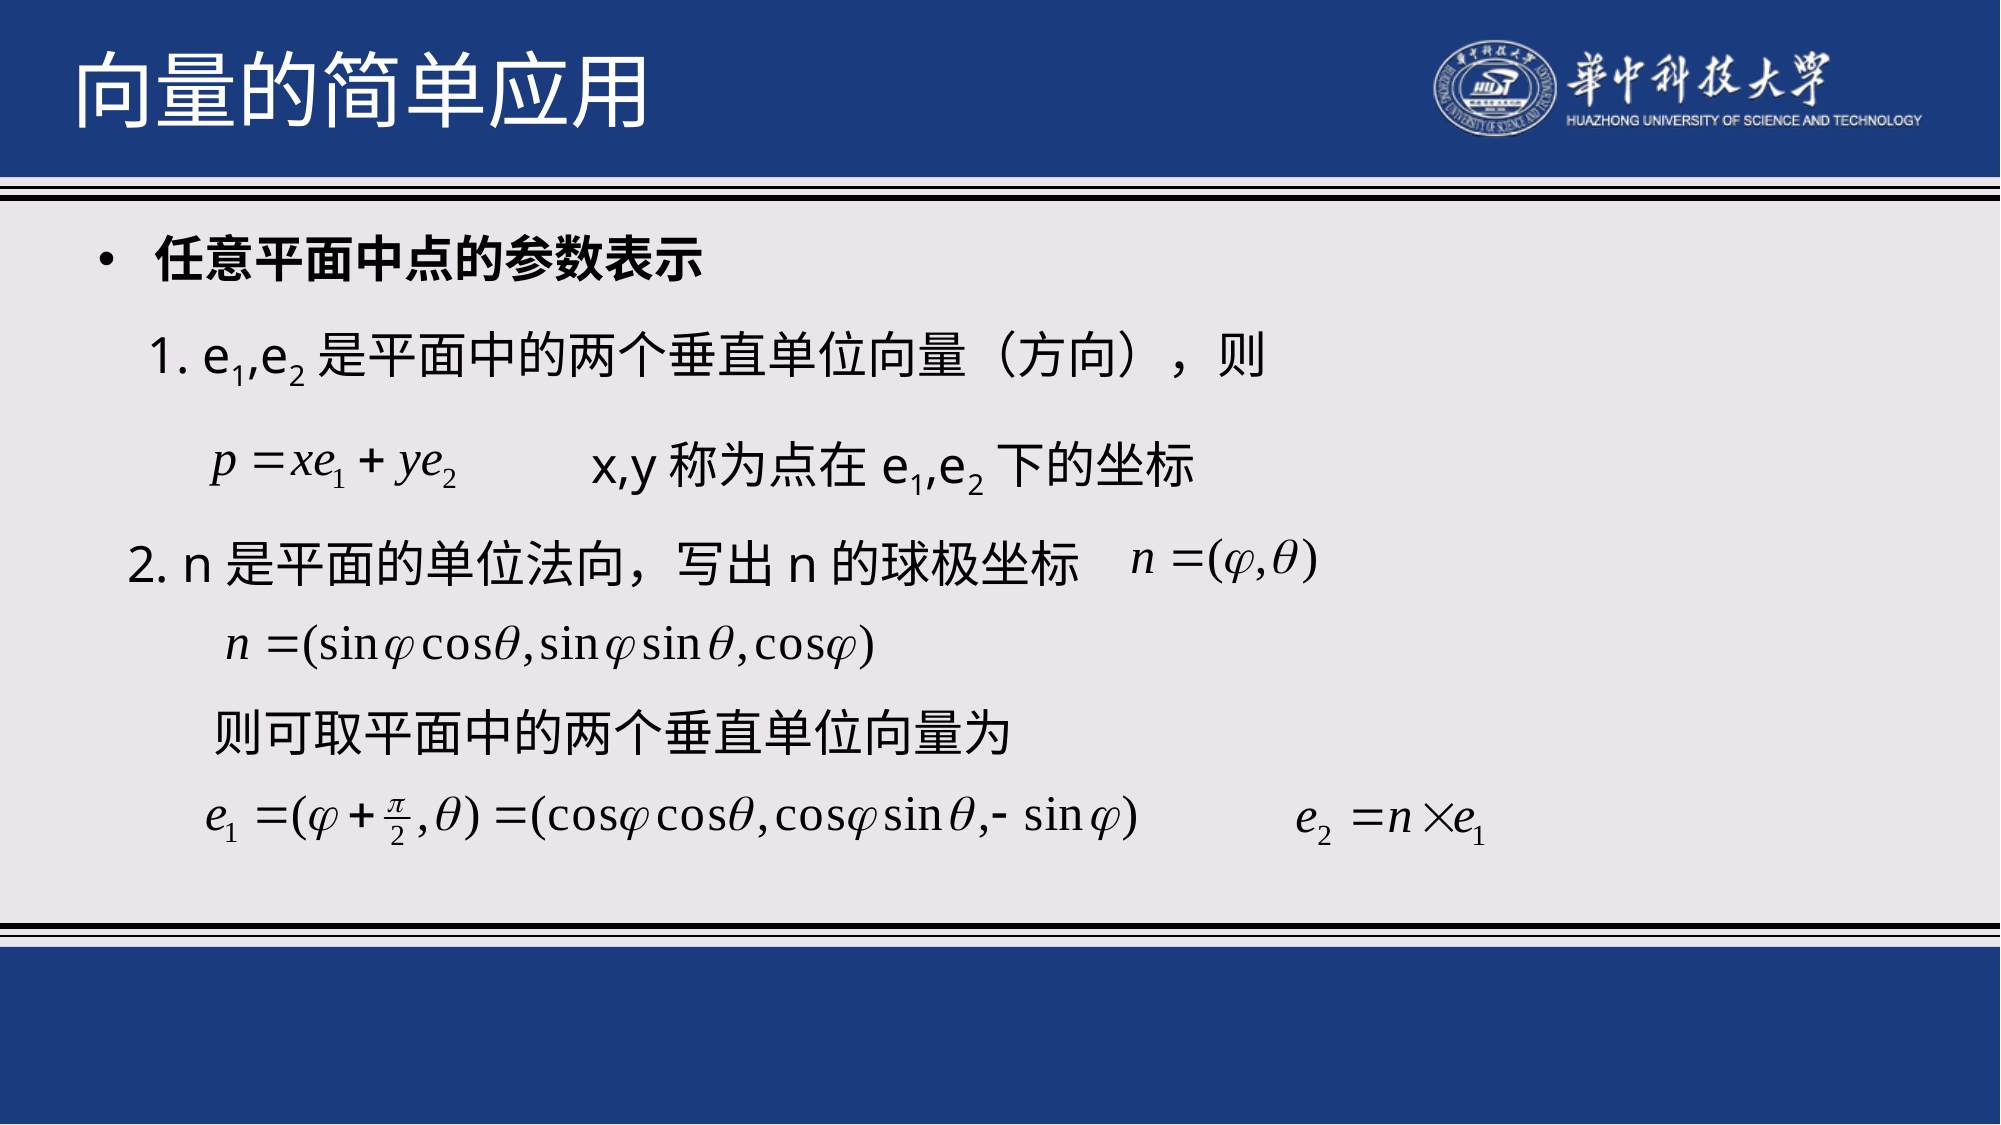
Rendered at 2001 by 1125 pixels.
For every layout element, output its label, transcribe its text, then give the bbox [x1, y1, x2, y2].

text_box 向量的简单应用 [56, 31, 1327, 146]
text_box 任意平面中点的参数表示 [83, 220, 1019, 296]
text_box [1122, 527, 1327, 595]
picture [1428, 31, 1957, 146]
text_box 2. n是平面的单位法向，写出n的球极坐标 [112, 524, 1095, 600]
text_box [198, 425, 466, 497]
text_box x,y称为点在e1,e2下的坐标 [576, 425, 1211, 509]
text_box 则可取平面中的两个垂直单位向量为 [198, 694, 1029, 770]
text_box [1288, 782, 1493, 854]
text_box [217, 613, 885, 681]
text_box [198, 780, 1149, 856]
text_box 1. e1,e2是平面中的两个垂直单位向量（方向），则 [132, 316, 1283, 400]
